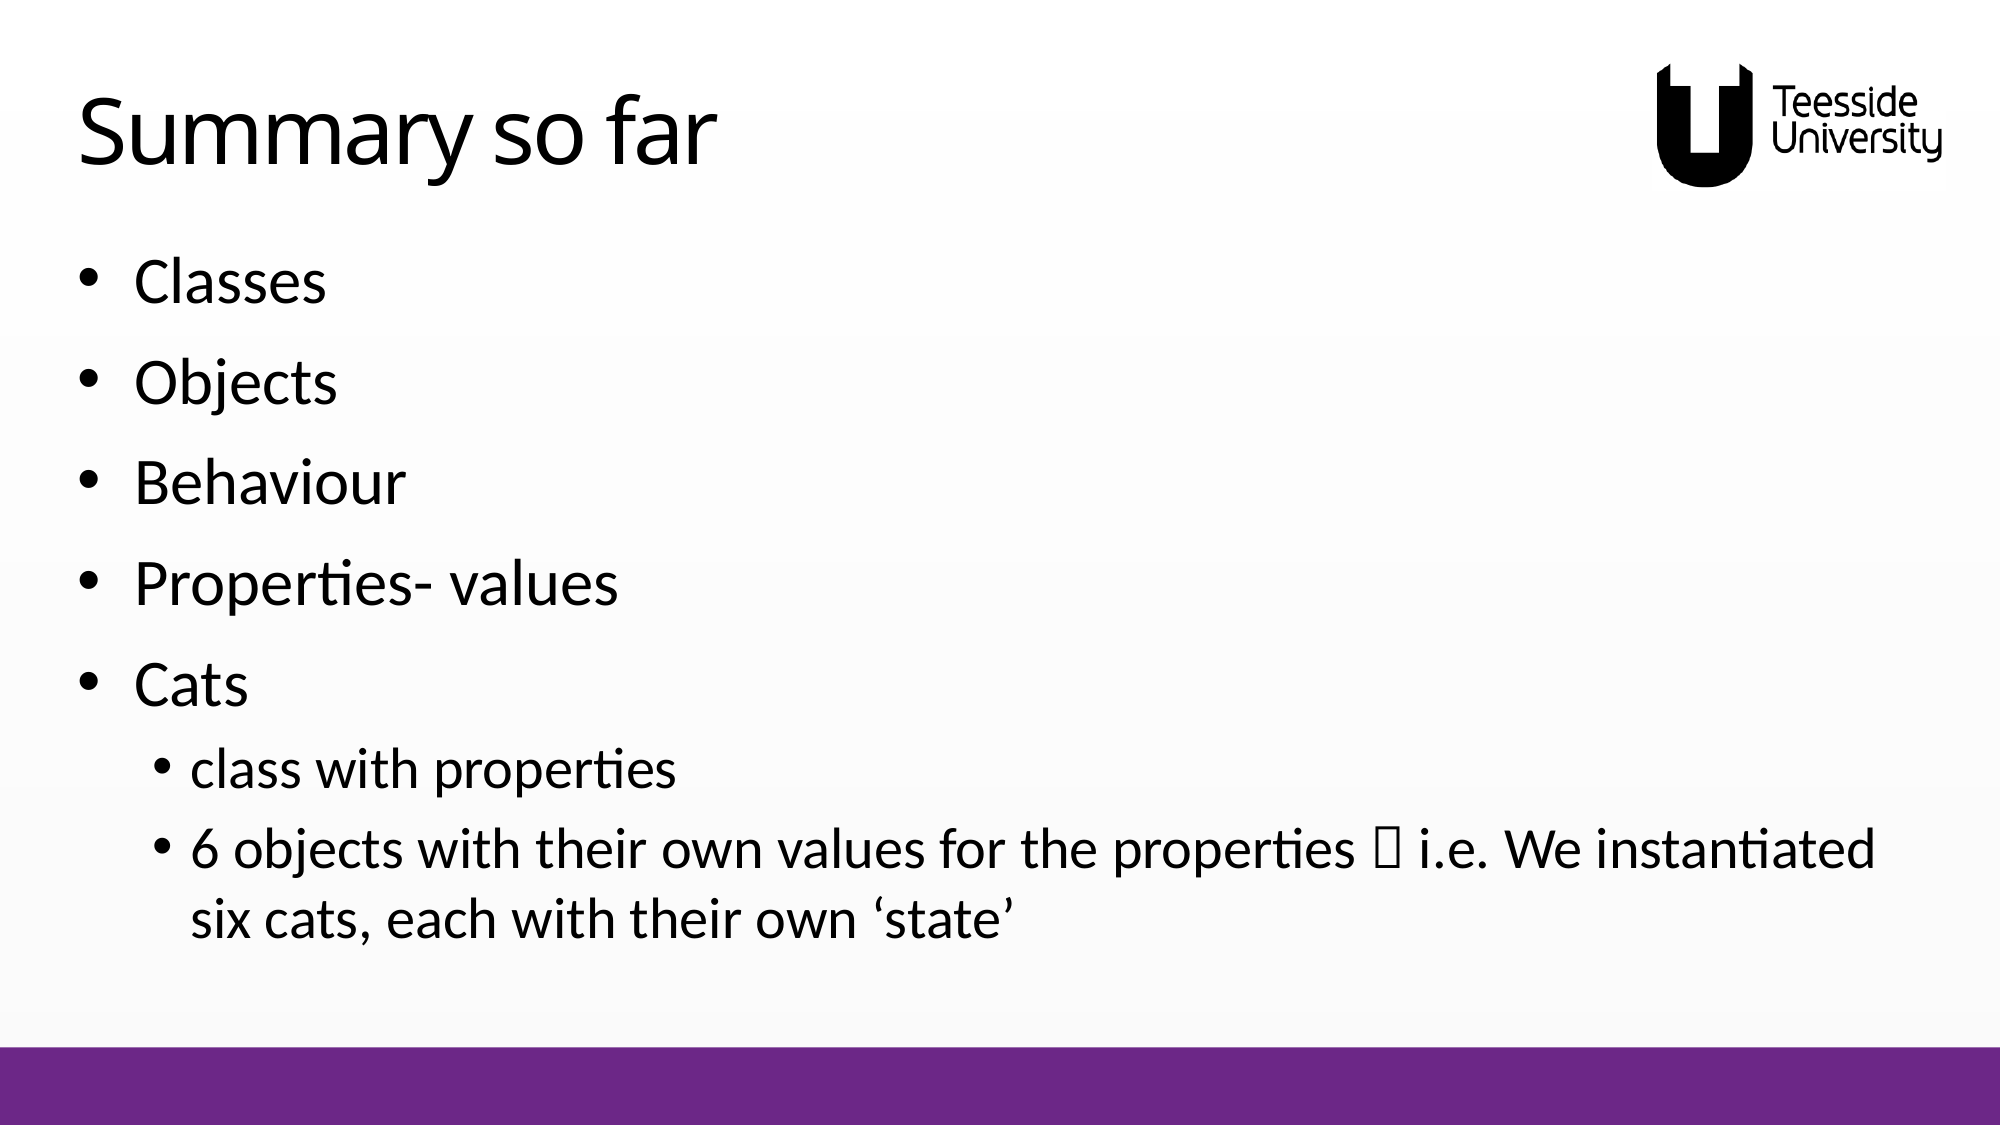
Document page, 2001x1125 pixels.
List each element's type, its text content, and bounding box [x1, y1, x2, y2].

title Summary so far [62, 59, 1623, 191]
picture [1652, 59, 1946, 191]
list Classes Objects Behaviour Properties- values Cats class with properties 6 objects with their own values for the properties  i.e. We instantiated six cats, each with their own ‘state’ [62, 229, 1946, 959]
